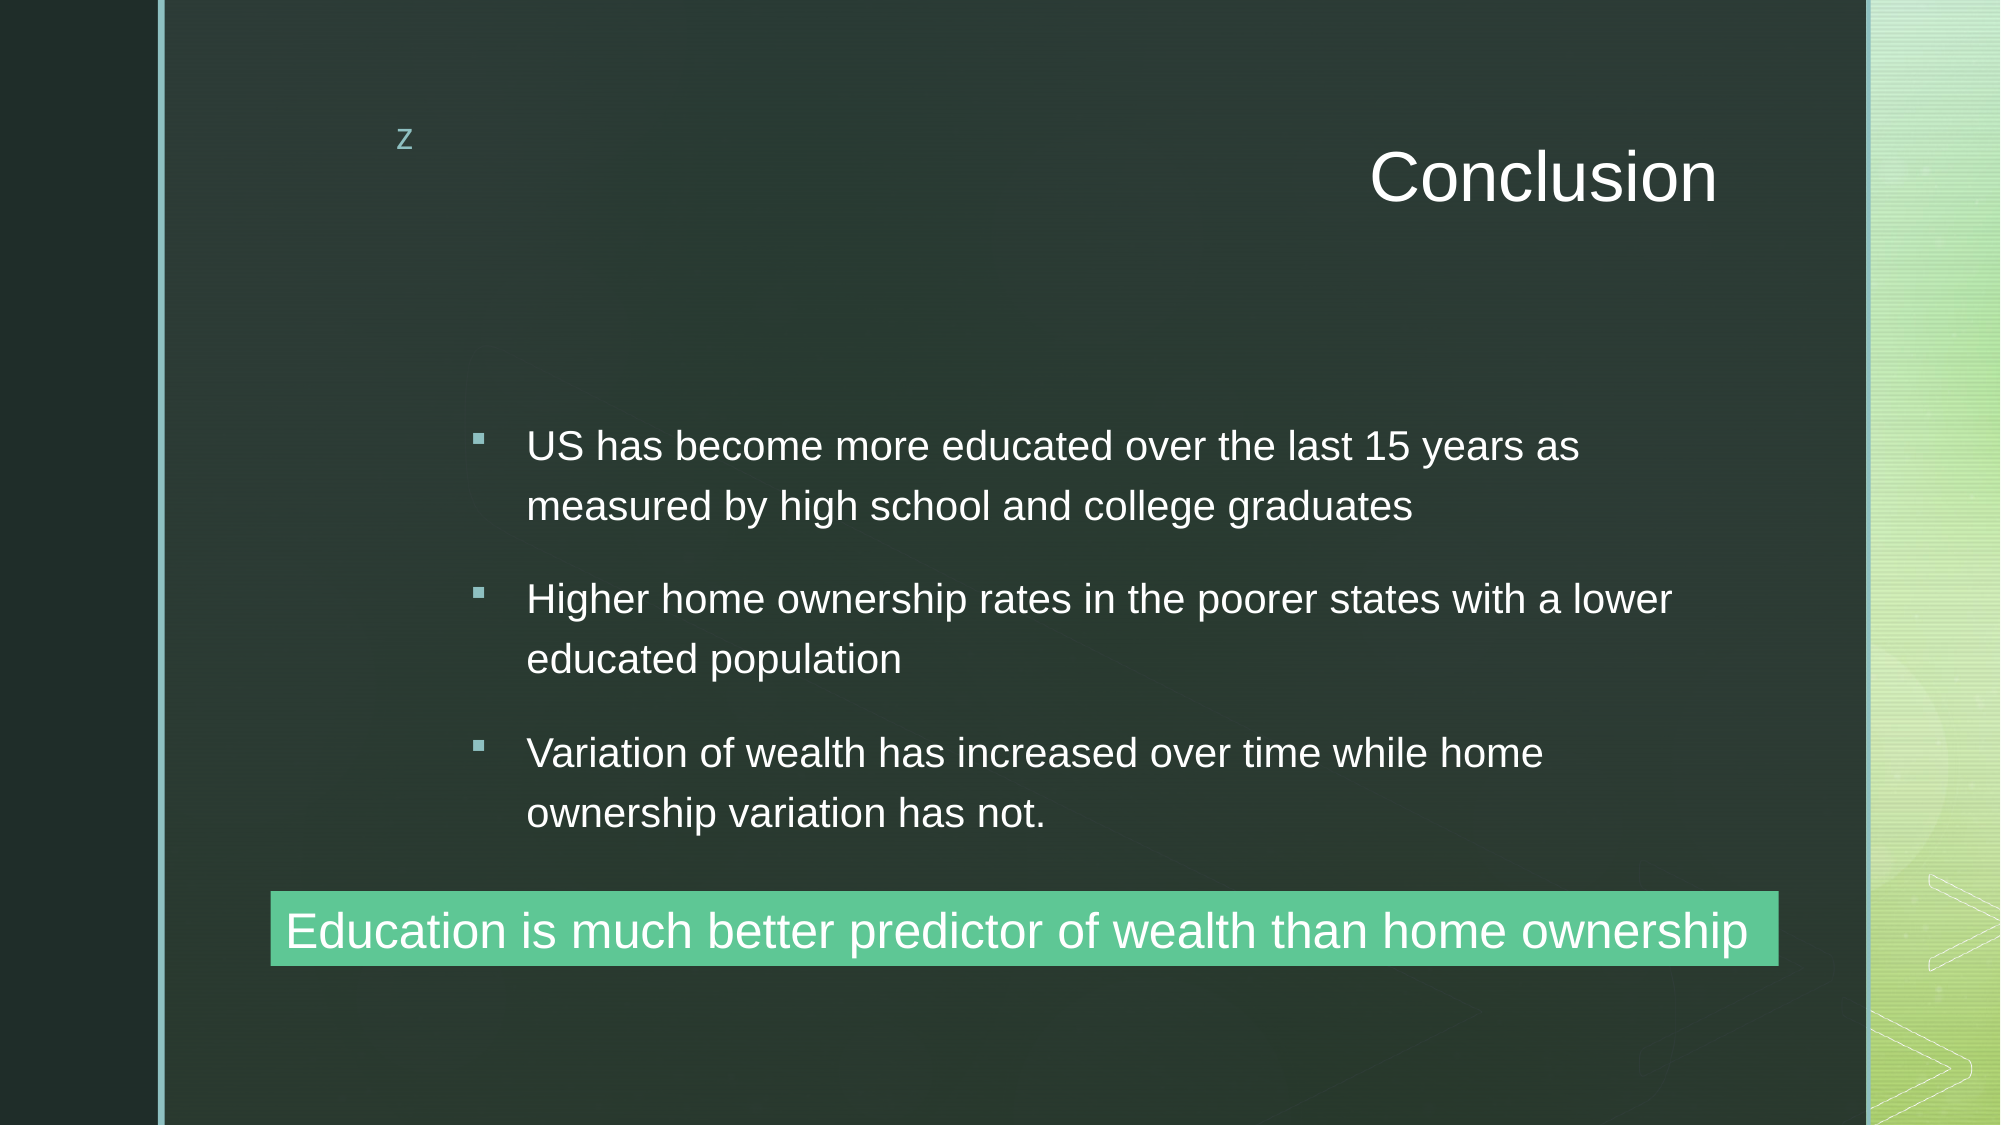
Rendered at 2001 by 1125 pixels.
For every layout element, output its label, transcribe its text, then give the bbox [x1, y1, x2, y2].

picture [1871, 0, 2001, 1125]
title Conclusion [428, 132, 1734, 310]
list US has become more educated over the last 15 years as measured by high school and college graduates Higher home ownership rates in the poorer states with a lower educated population Variation of wealth has increased over time while home ownership variation has not. [454, 294, 1734, 891]
text_box Education is much better predictor of wealth than home ownership [270, 891, 1779, 966]
